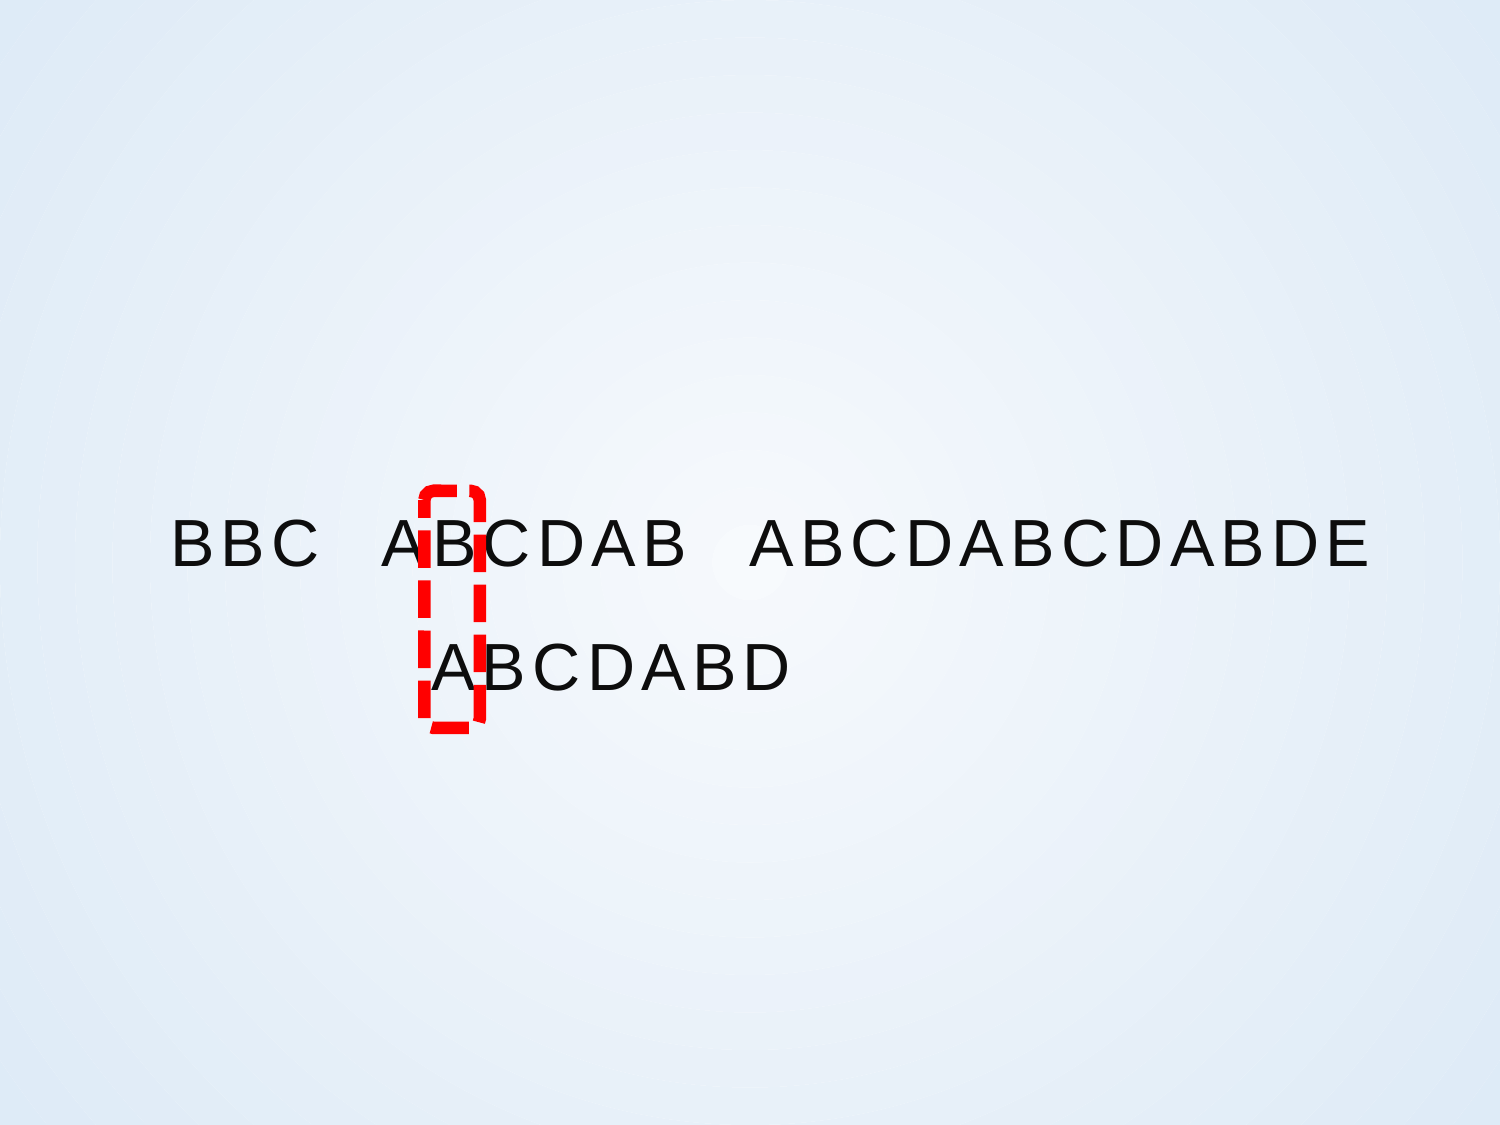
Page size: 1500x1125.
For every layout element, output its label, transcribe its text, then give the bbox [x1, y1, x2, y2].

text_box ABCDABD [416, 616, 424, 712]
text_box BBC ABCDAB ABCDABCDABDE [155, 492, 427, 587]
text_box ABCDABD [480, 616, 846, 712]
text_box BBC ABCDAB ABCDABCDABDE [478, 492, 1425, 587]
text_box [423, 489, 481, 729]
